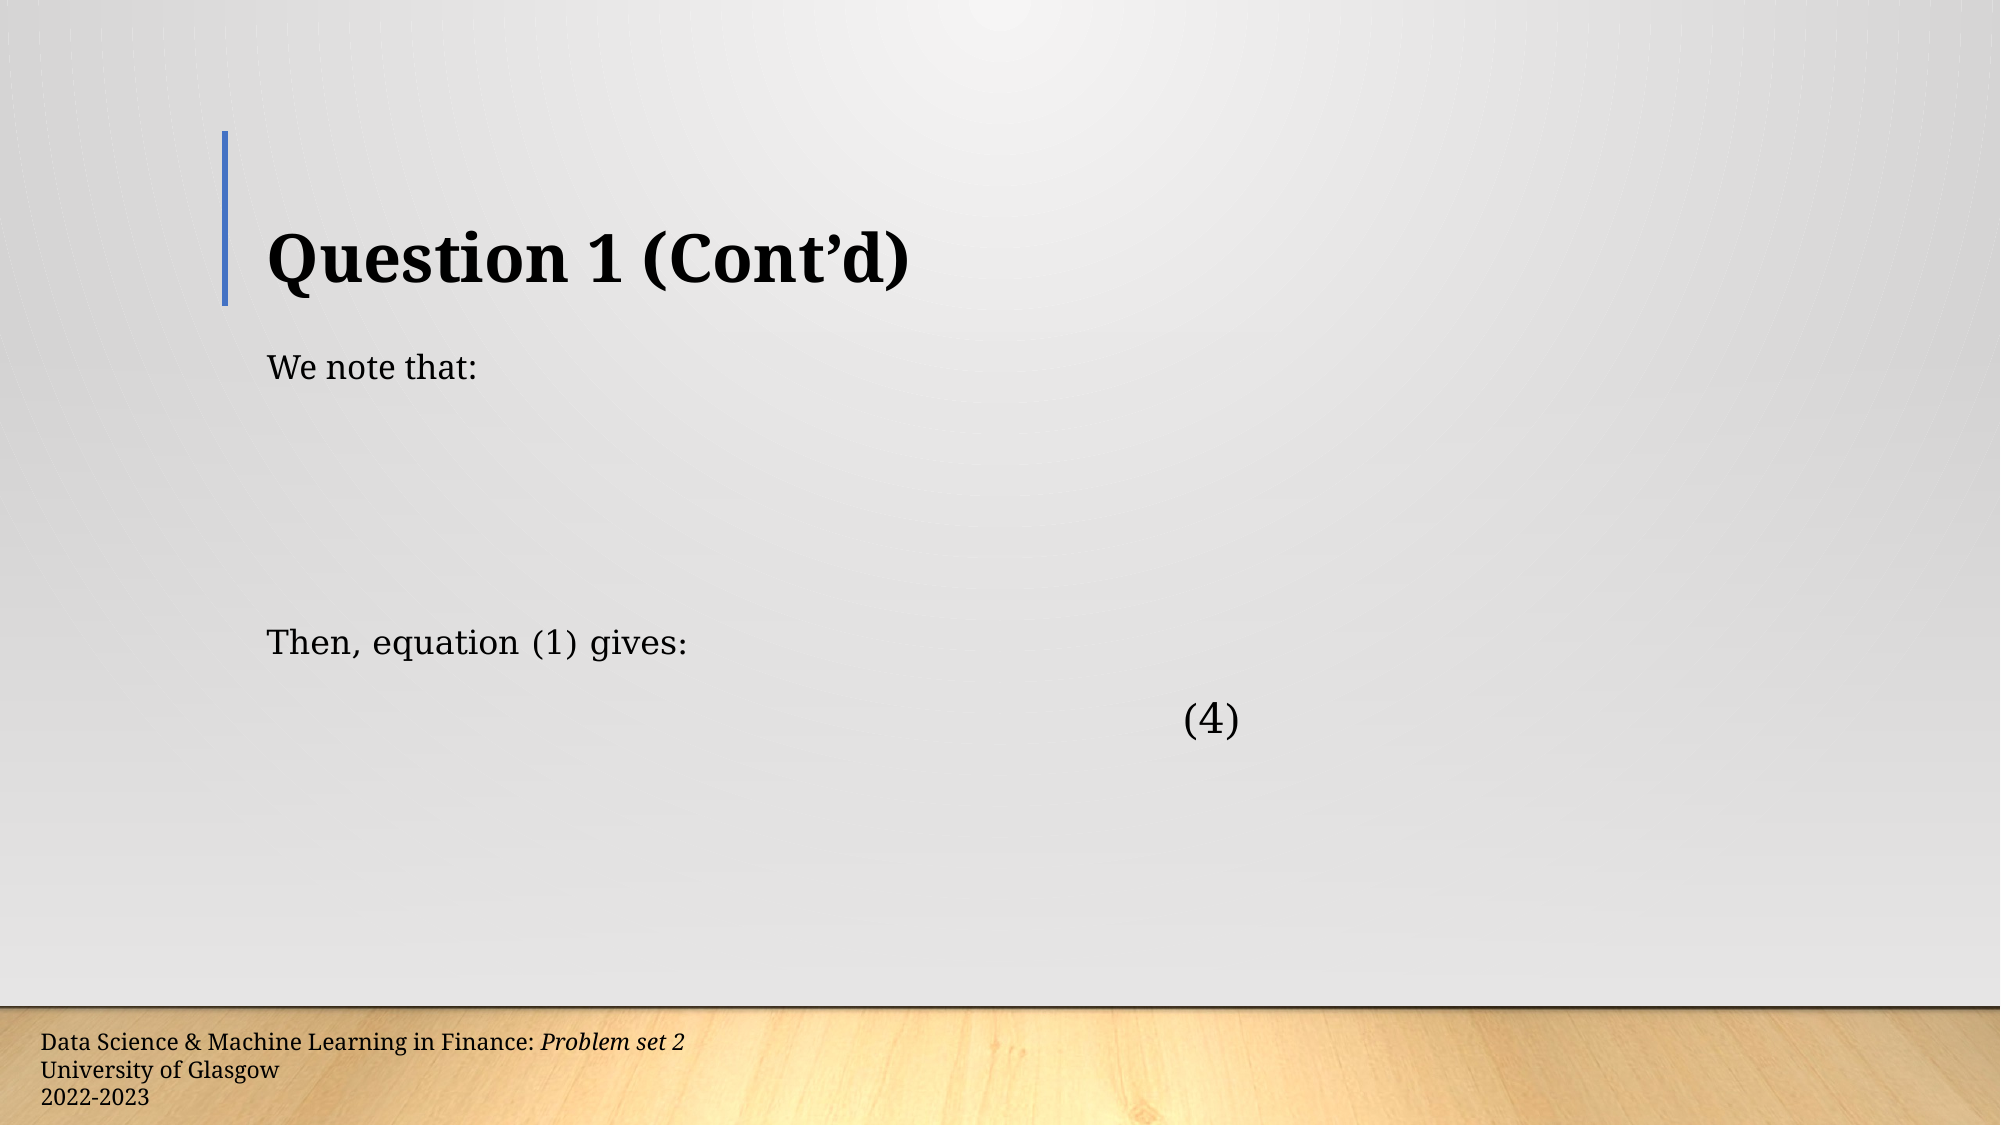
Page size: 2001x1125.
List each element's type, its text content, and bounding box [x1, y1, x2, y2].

text_box Data Science & Machine Learning in Finance: Problem set 2 University of Glasgow 2022-2023 [25, 1020, 817, 1118]
picture [0, 1006, 2000, 1125]
title Question 1 (Cont’d) [251, 131, 1814, 305]
